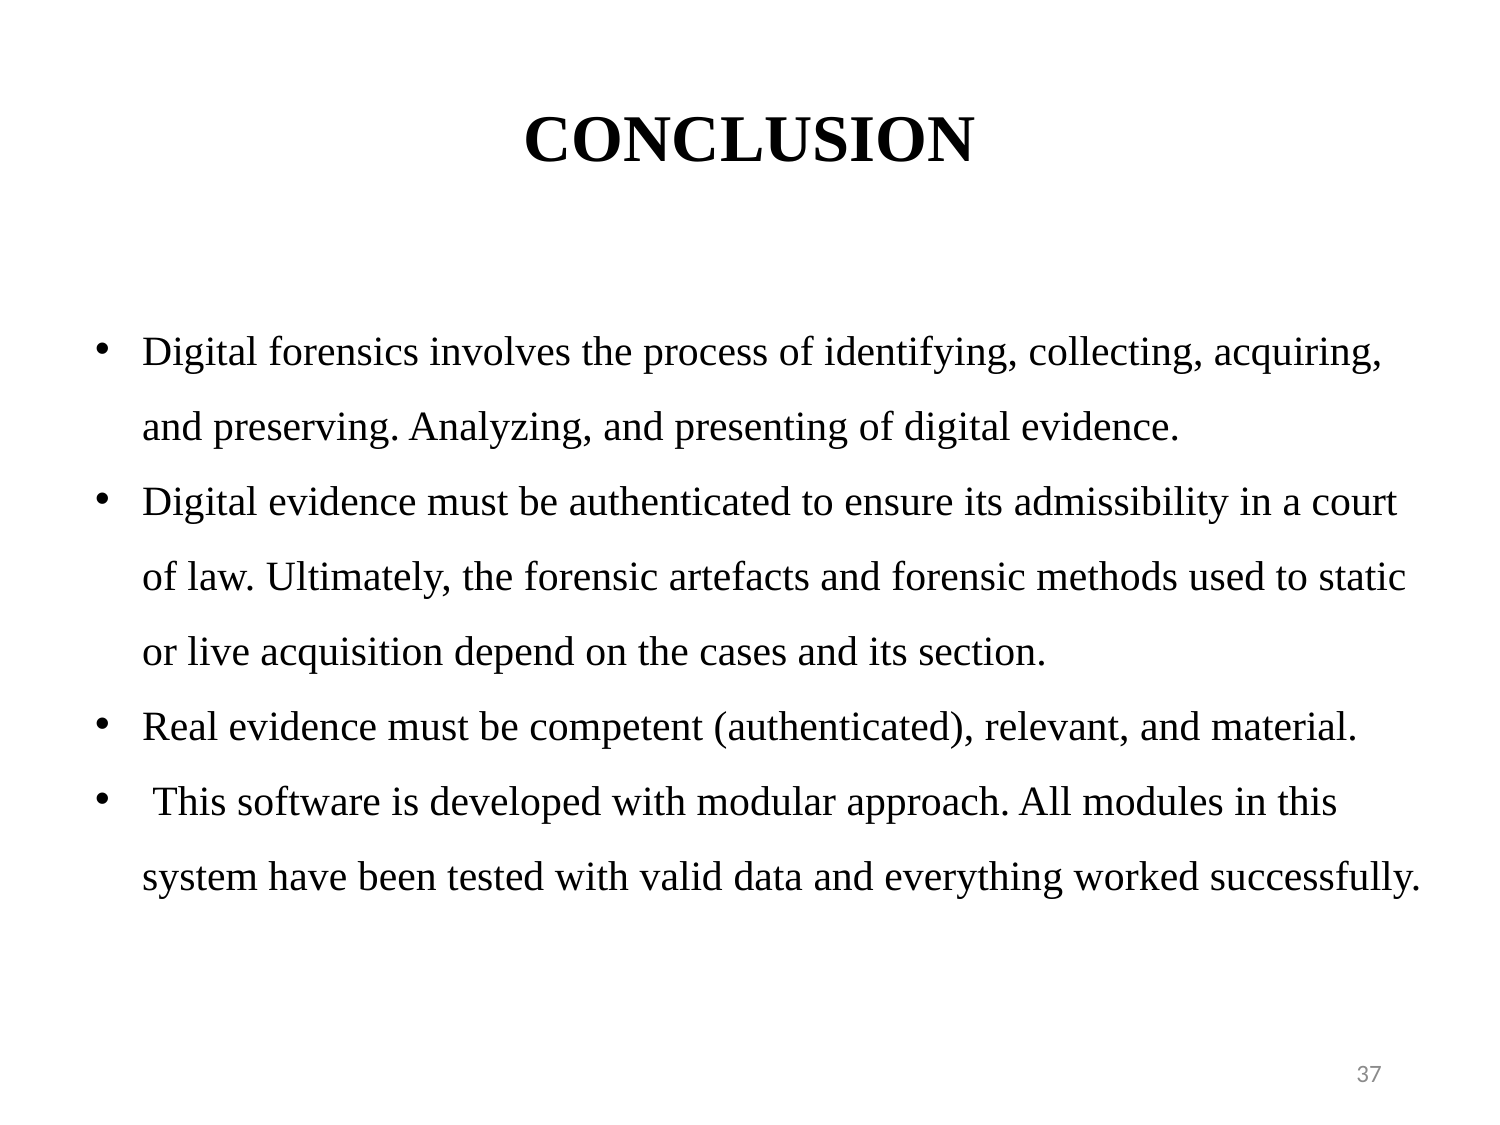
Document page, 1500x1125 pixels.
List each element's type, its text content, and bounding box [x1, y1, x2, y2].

slide_number 37 [1059, 1042, 1397, 1103]
text_box Digital forensics involves the process of identifying, collecting, acquiring, and preserving. Analyzing, and presenting of digital evidence. Digital evidence must be authenticated to ensure its admissibility in a court of law. Ultimately, the forensic artefacts and forensic methods used to static or live acquisition depend on the cases and its section. Real evidence must be competent (authenticated), relevant, and material. This software is developed with modular approach. All modules in this system have been tested with valid data and everything worked successfully. [80, 291, 1440, 974]
title CONCLUSION [103, 96, 1397, 184]
